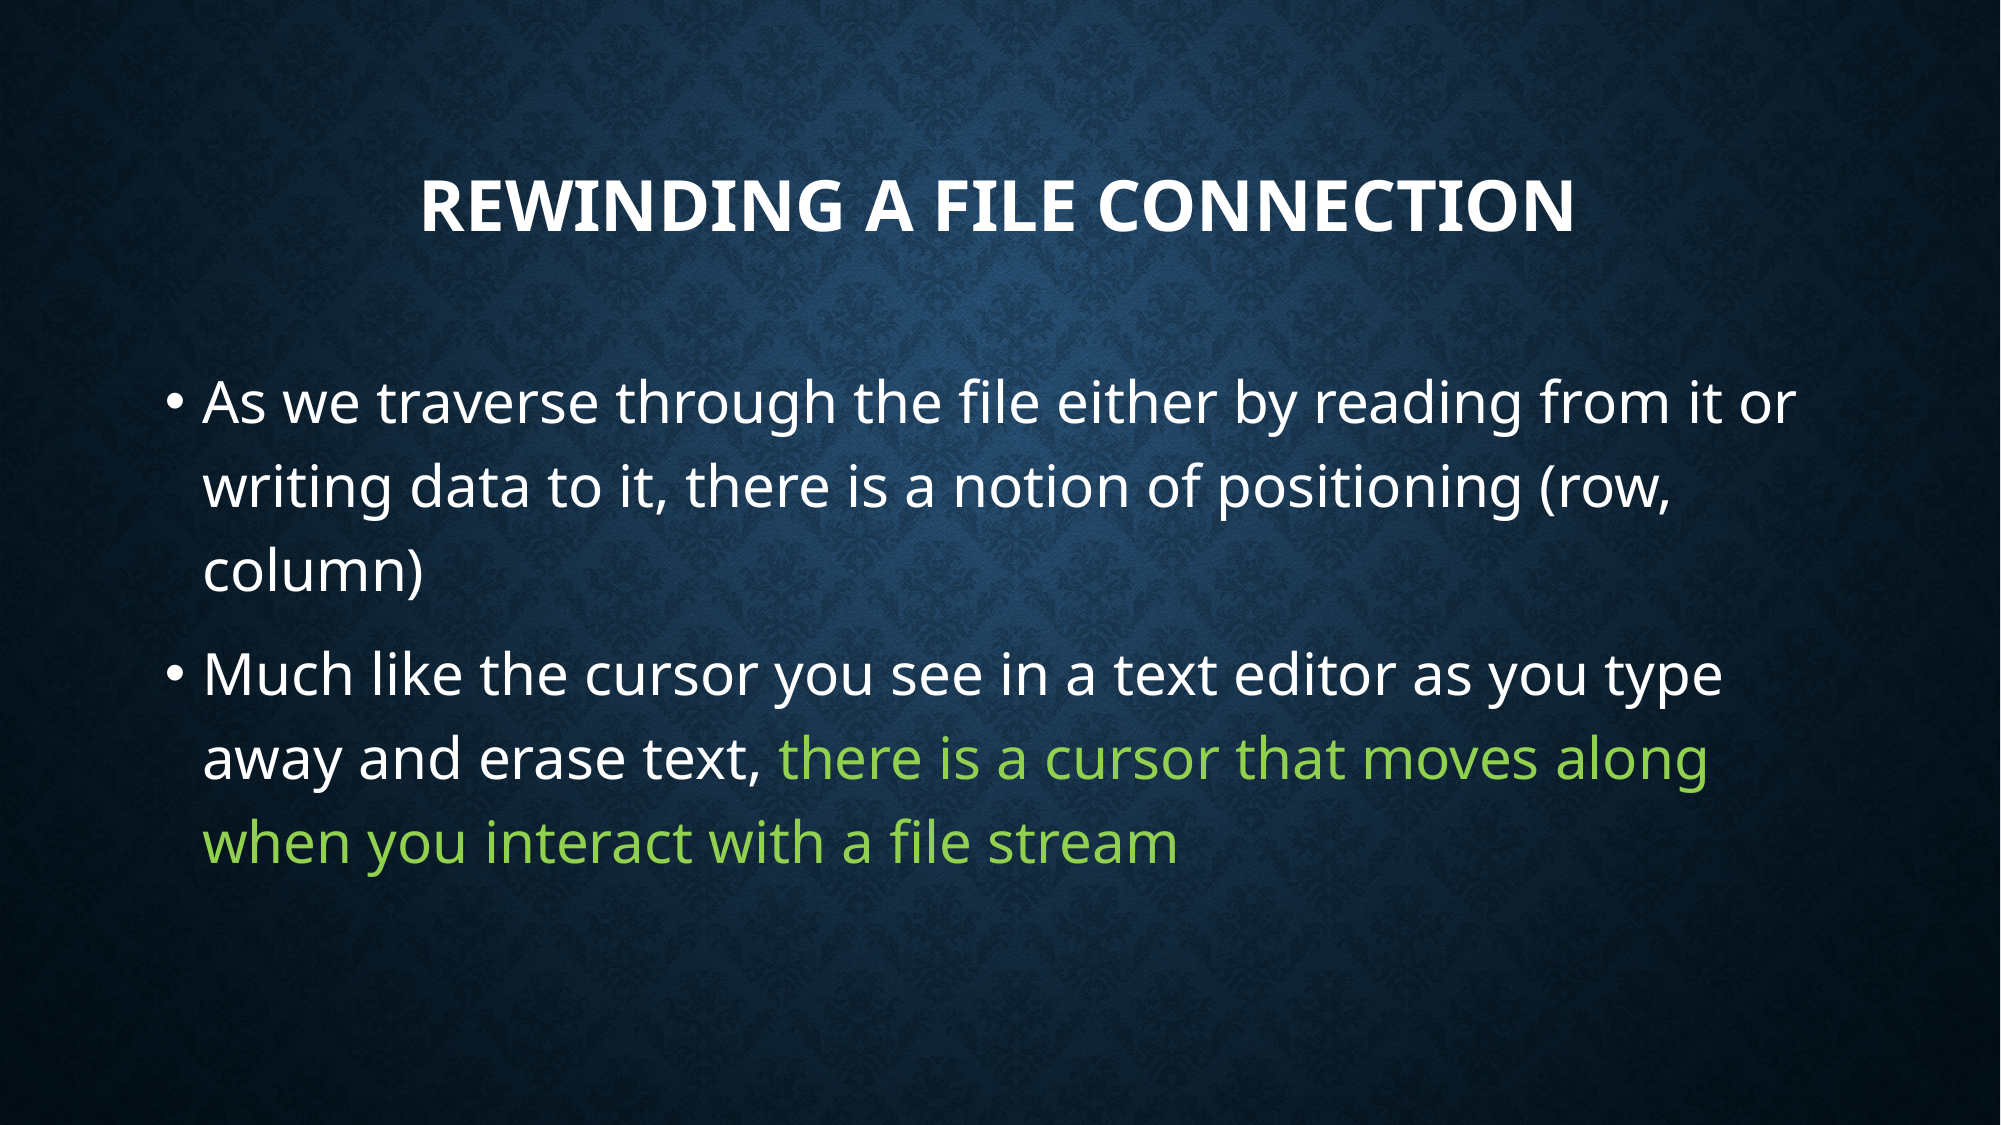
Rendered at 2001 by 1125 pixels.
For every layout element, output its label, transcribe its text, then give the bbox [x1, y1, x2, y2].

list As we traverse through the file either by reading from it or writing data to it, there is a notion of positioning (row, column) Much like the cursor you see in a text editor as you type away and erase text, there is a cursor that moves along when you interact with a file stream [149, 343, 1849, 950]
title Rewinding A File Connection [149, 99, 1849, 318]
